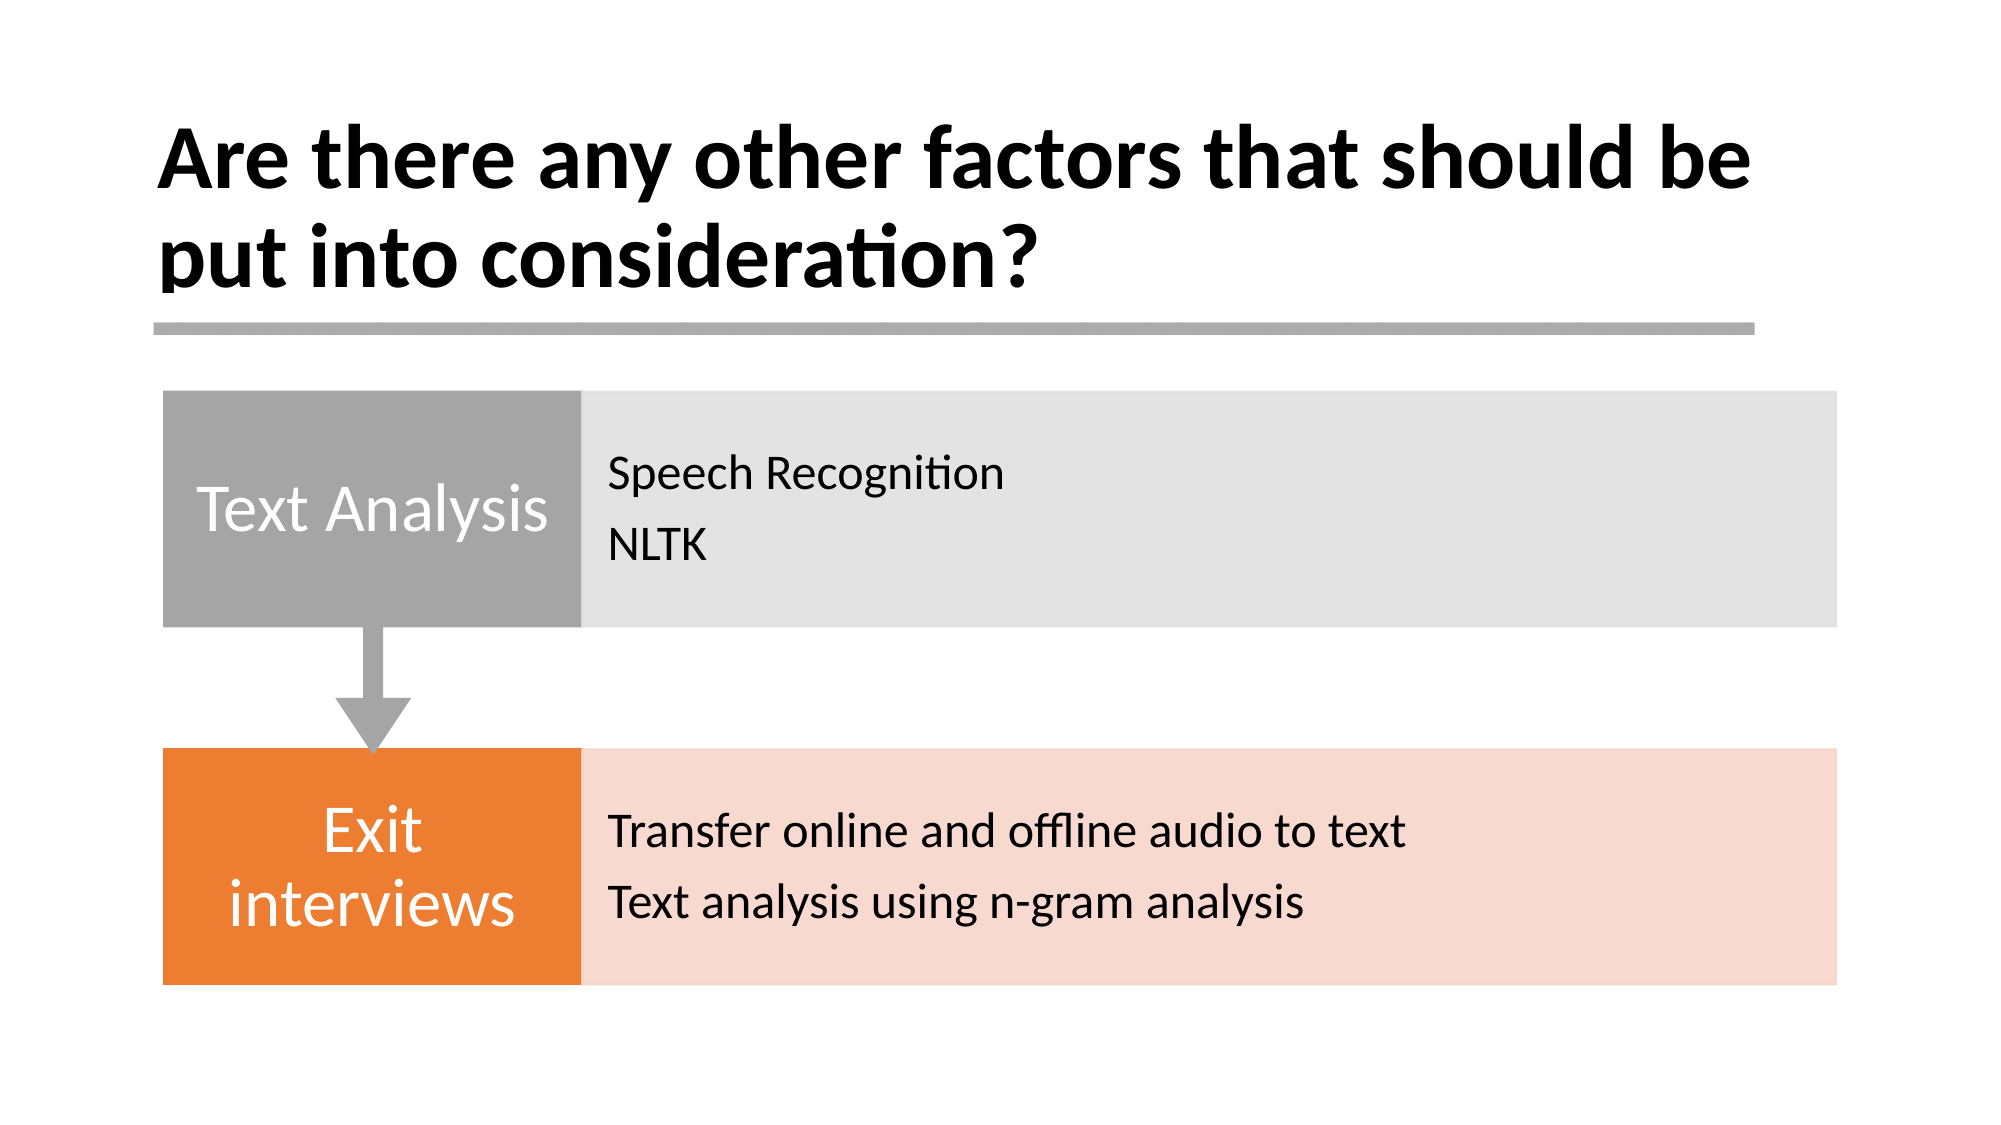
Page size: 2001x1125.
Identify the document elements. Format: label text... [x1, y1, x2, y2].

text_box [163, 391, 1836, 985]
picture [113, 293, 1788, 355]
title Are there any other factors that should be put into consideration? [142, 99, 1858, 317]
